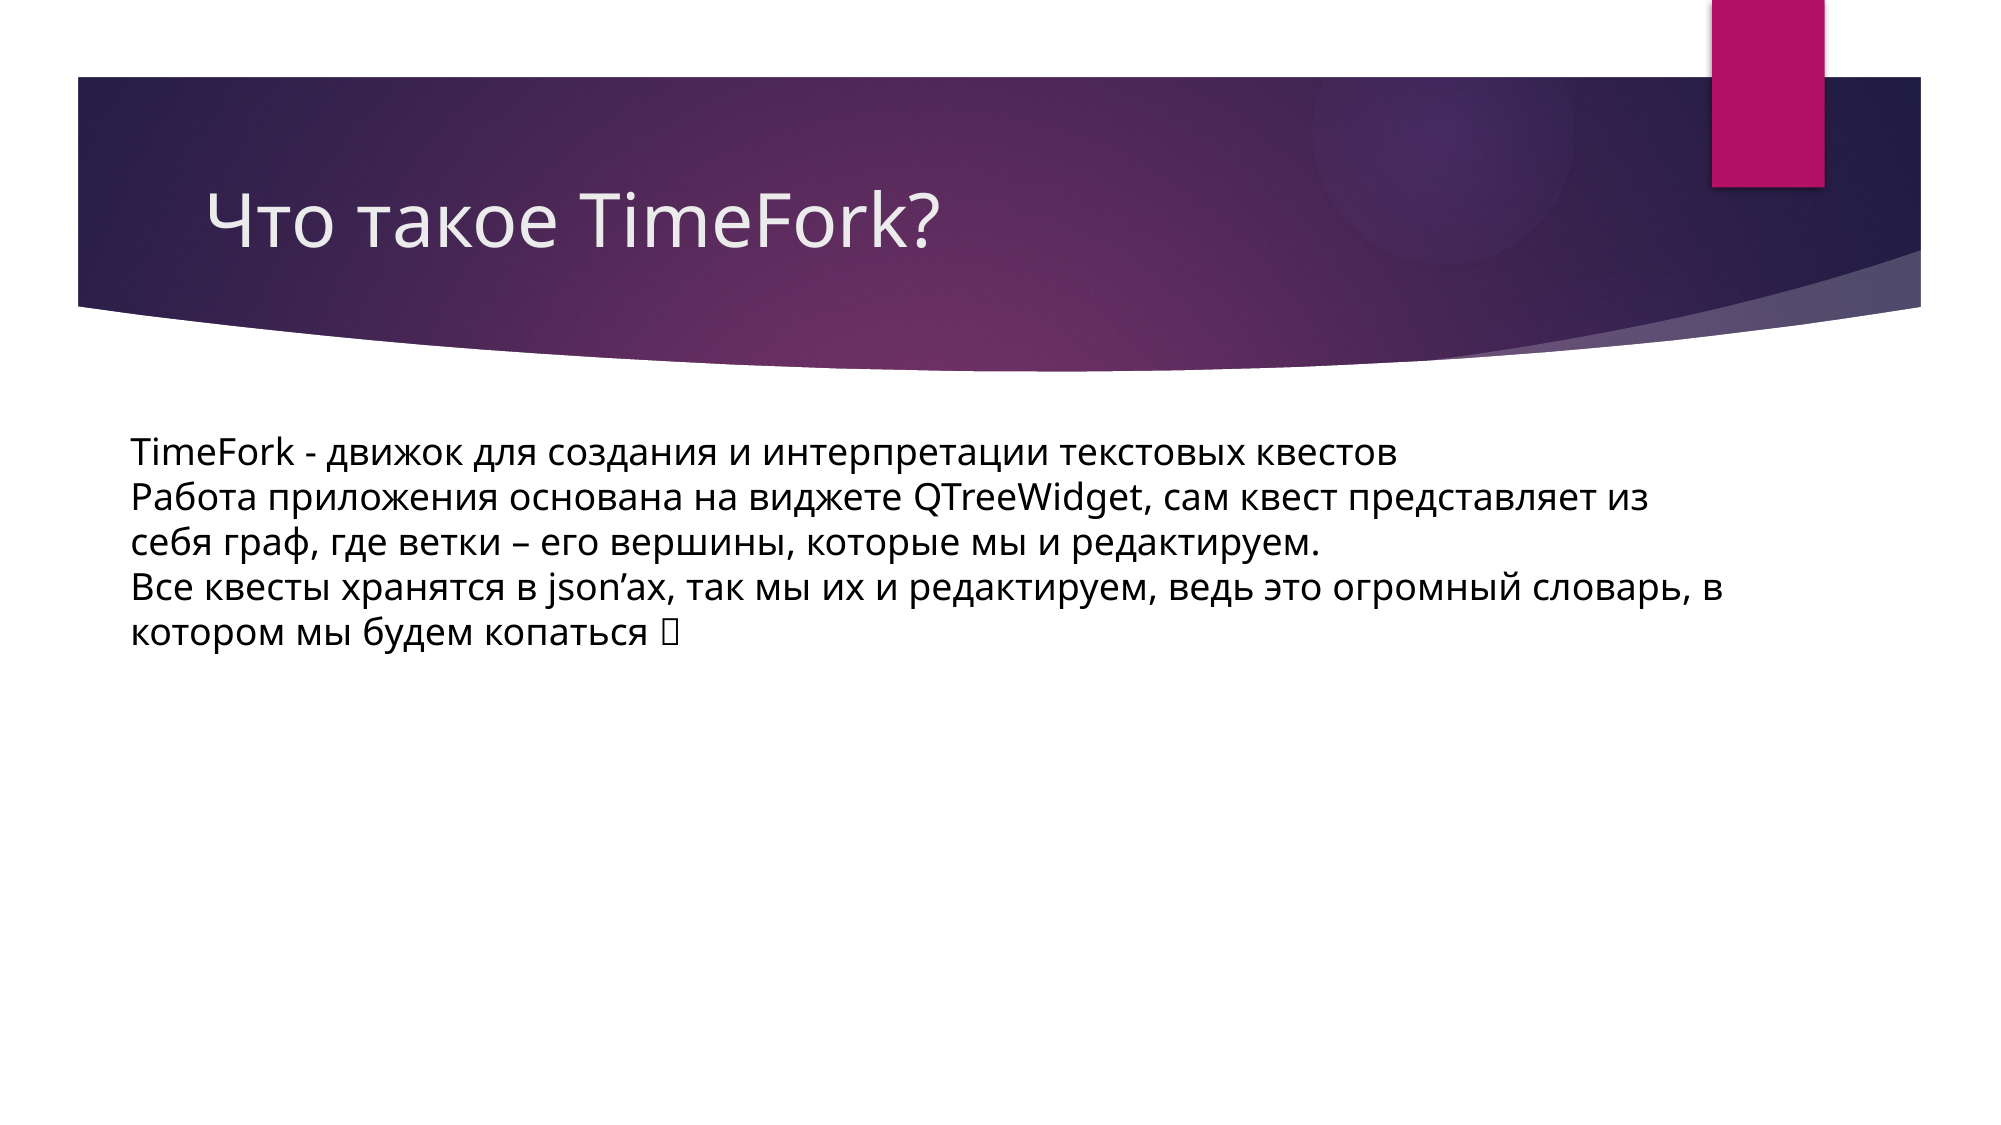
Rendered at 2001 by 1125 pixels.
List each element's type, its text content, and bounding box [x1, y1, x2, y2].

title Что такое TimeFork? [189, 159, 1627, 276]
text_box TimeFork - движок для создания и интерпретации текстовых квестов Работа приложения основана на виджете QTreeWidget, сам квест представляет из себя граф, где ветки – его вершины, которые мы и редактируем. Все квесты хранятся в json’ax, так мы их и редактируем, ведь это огромный словарь, в котором мы будем копаться  [115, 420, 1747, 706]
